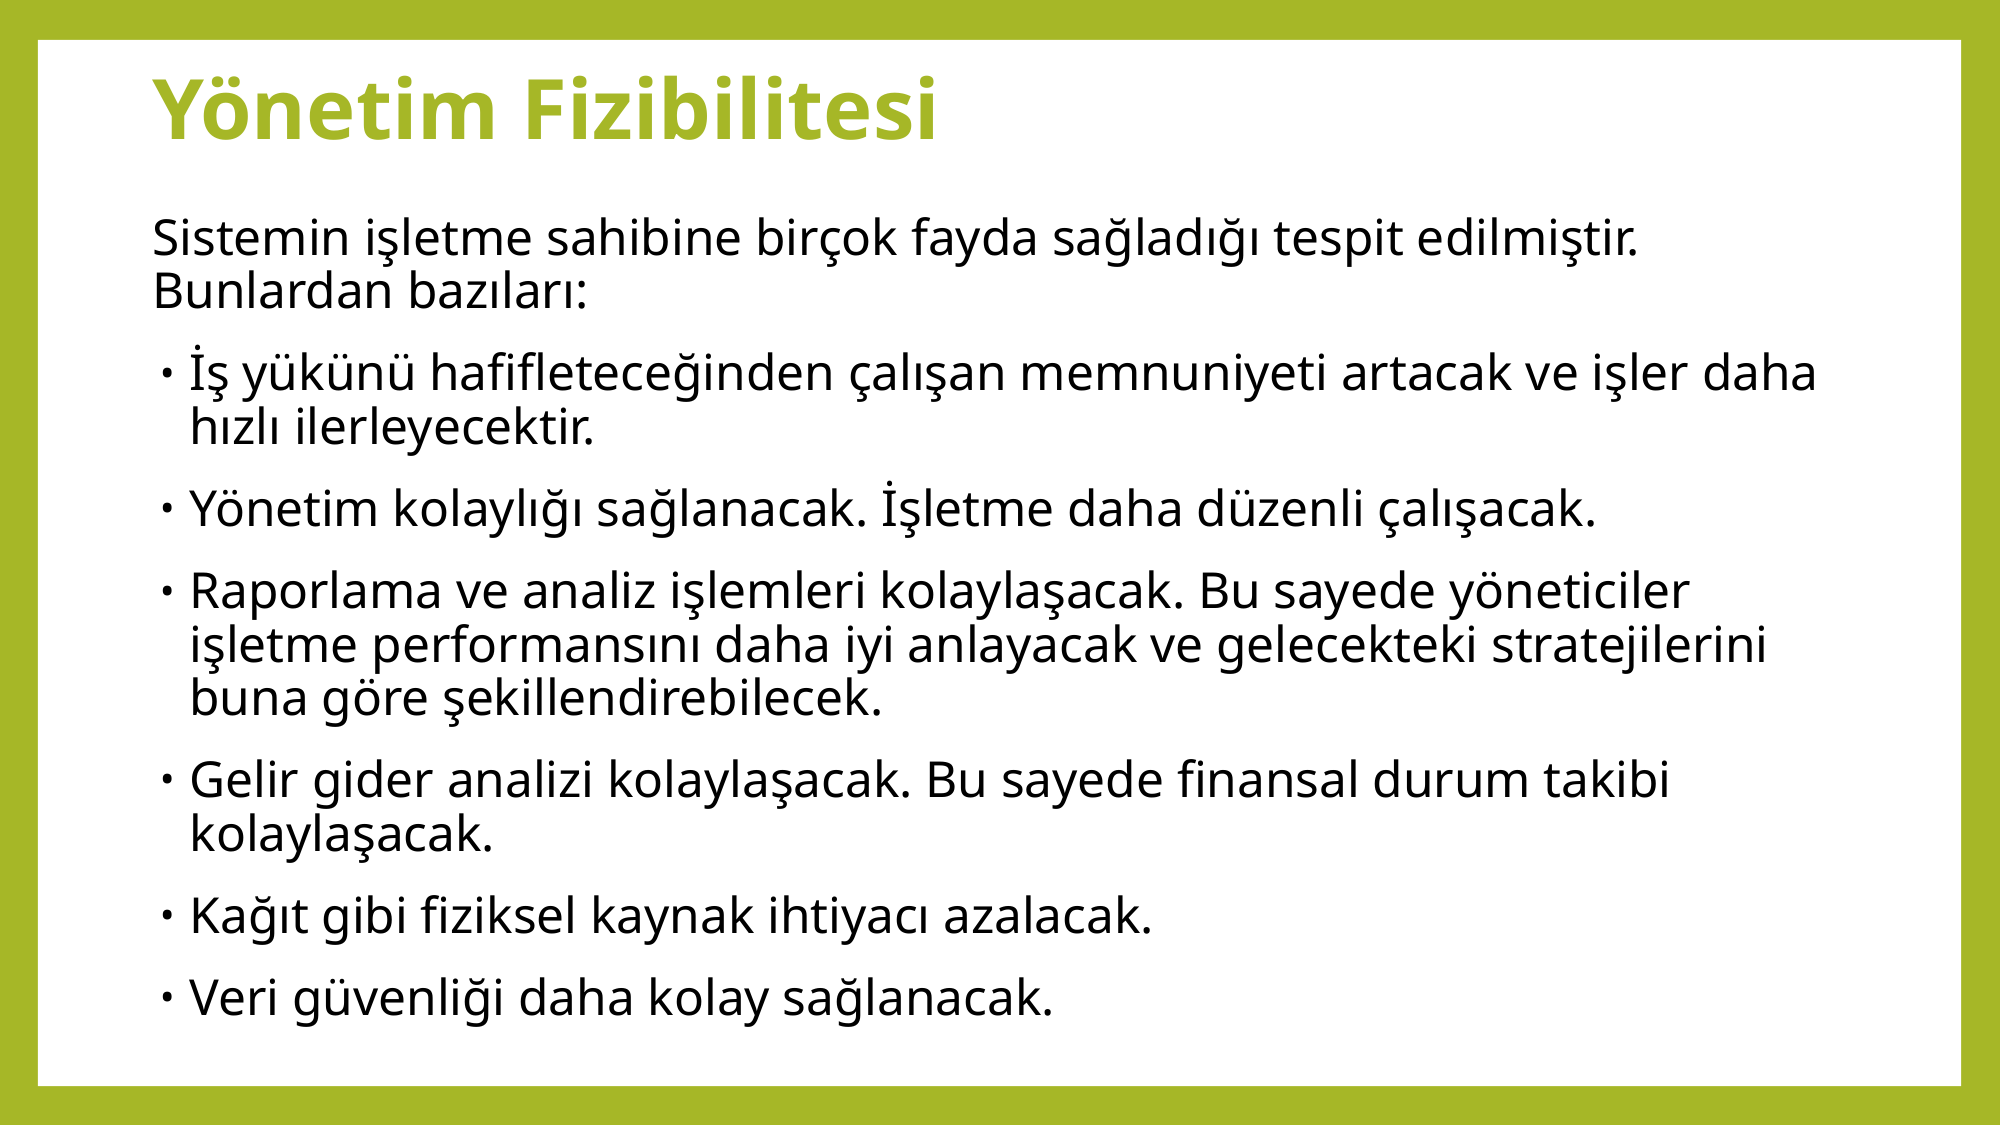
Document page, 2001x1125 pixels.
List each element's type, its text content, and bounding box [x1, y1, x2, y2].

list Sistemin işletme sahibine birçok fayda sağladığı tespit edilmiştir. Bunlardan bazıları: İş yükünü hafifleteceğinden çalışan memnuniyeti artacak ve işler daha hızlı ilerleyecektir. Yönetim kolaylığı sağlanacak. İşletme daha düzenli çalışacak. Raporlama ve analiz işlemleri kolaylaşacak. Bu sayede yöneticiler işletme performansını daha iyi anlayacak ve gelecekteki stratejilerini buna göre şekillendirebilecek. Gelir gider analizi kolaylaşacak. Bu sayede finansal durum takibi kolaylaşacak. Kağıt gibi fiziksel kaynak ihtiyacı azalacak. Veri güvenliği daha kolay sağlanacak. [137, 204, 1863, 1039]
title Yönetim Fizibilitesi [137, 59, 1863, 165]
